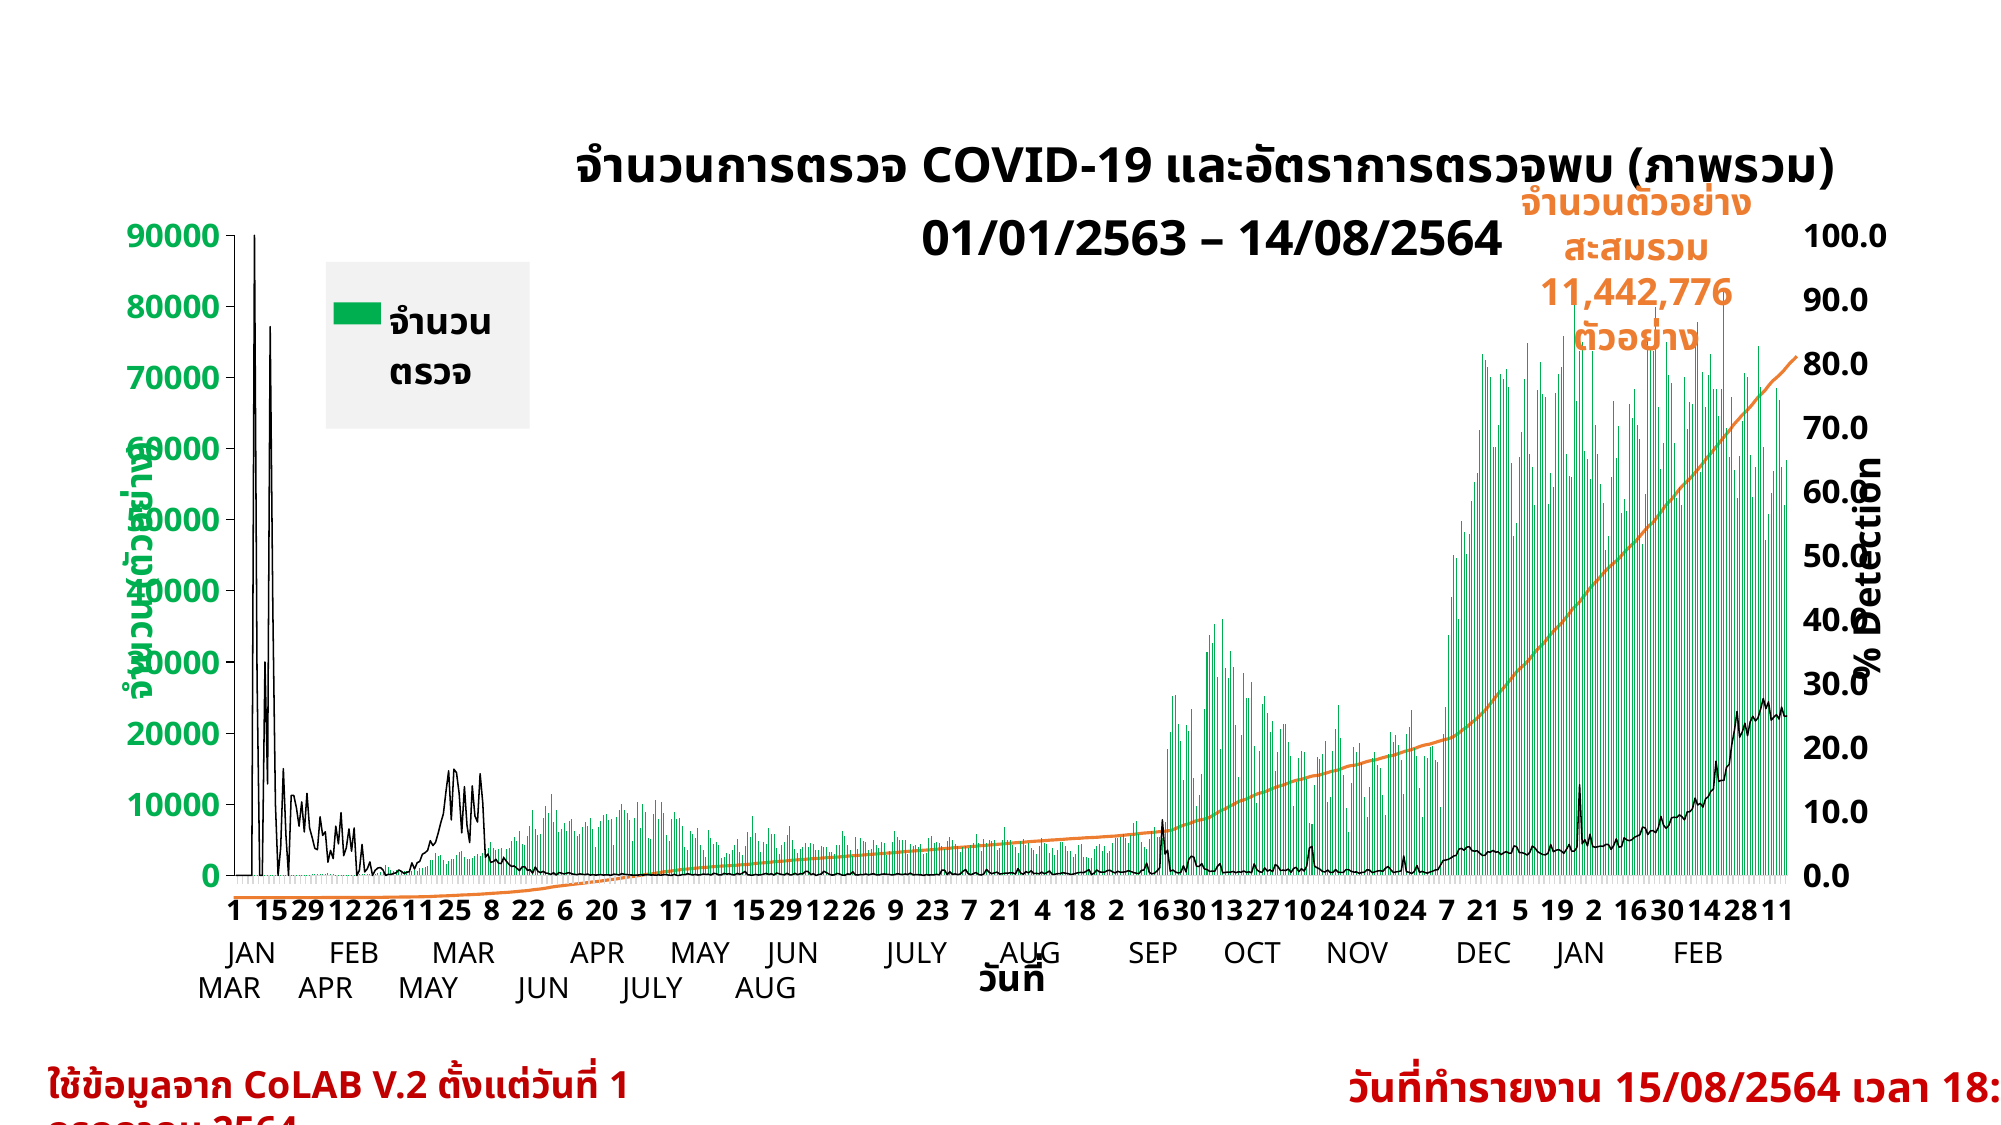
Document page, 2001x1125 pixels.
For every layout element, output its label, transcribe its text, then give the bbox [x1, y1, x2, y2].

text_box ใช้ข้อมูลจาก CoLAB V.2 ตั้งแต่วันที่ 1 กรกฎาคม 2564 [32, 1053, 803, 1125]
chart [100, 116, 1903, 1020]
text_box วันที่ทำรายงาน 15/08/2564 เวลา 18:00 น. [1333, 1053, 2000, 1119]
